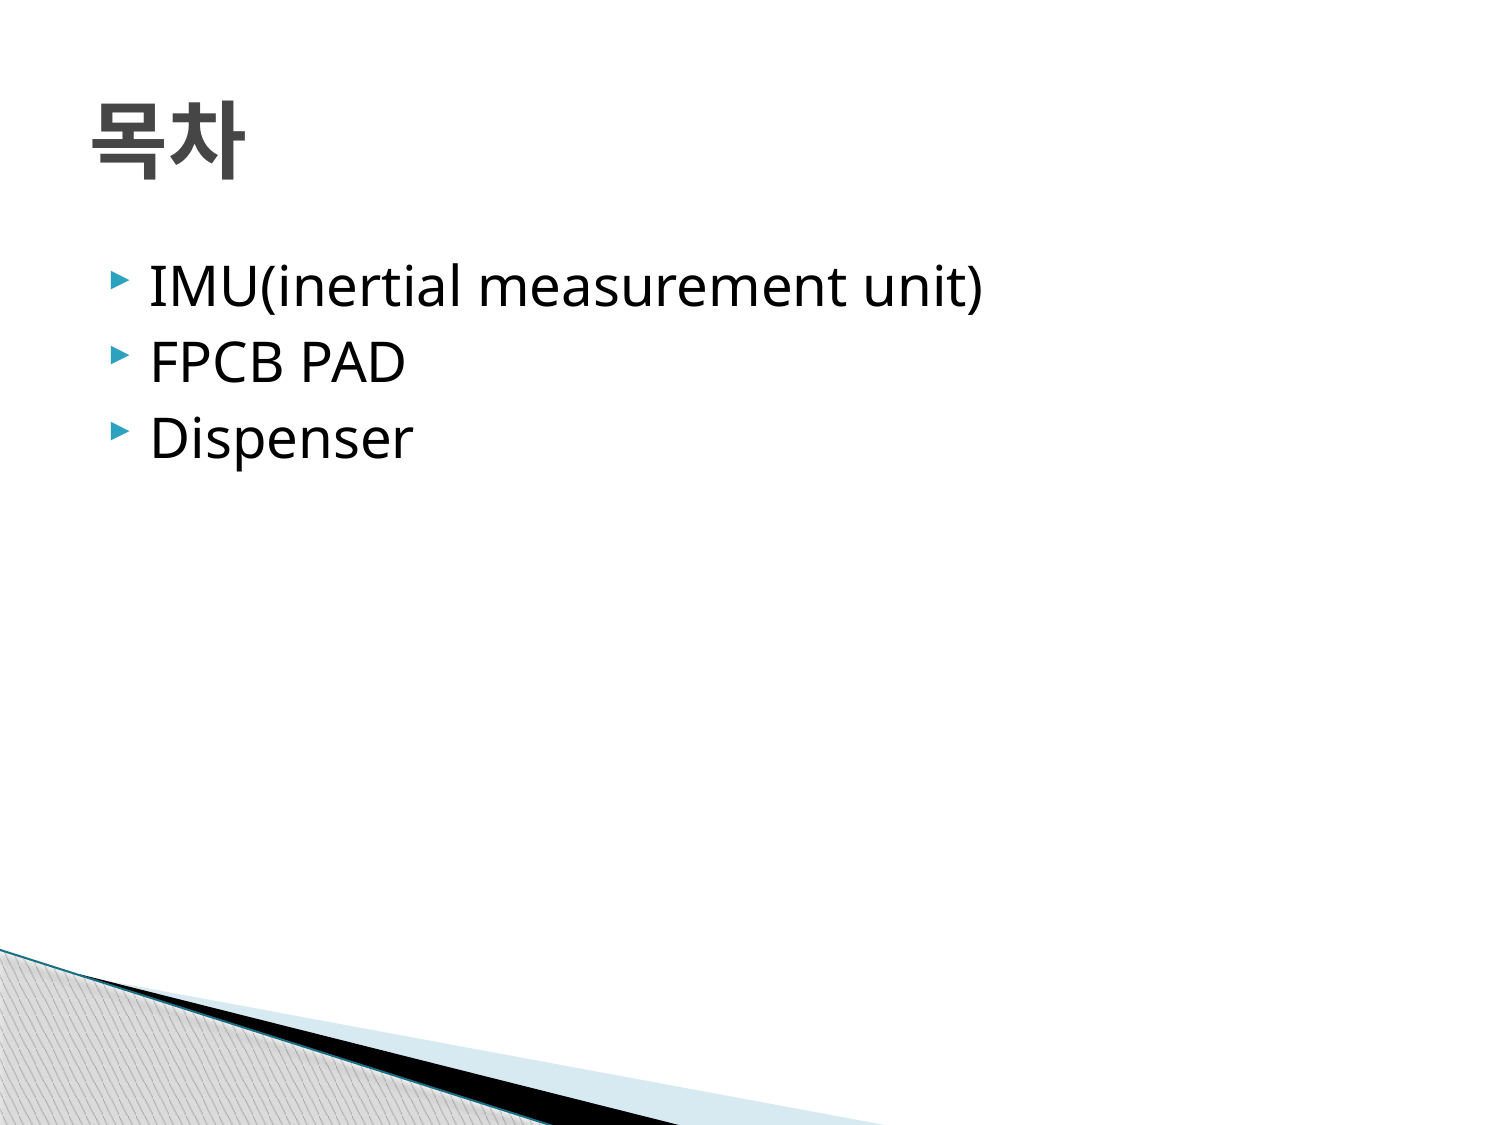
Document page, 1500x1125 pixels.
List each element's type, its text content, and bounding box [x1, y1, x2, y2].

title 목차 [75, 45, 1425, 233]
list IMU(inertial measurement unit) FPCB PAD Dispenser [75, 243, 1425, 986]
